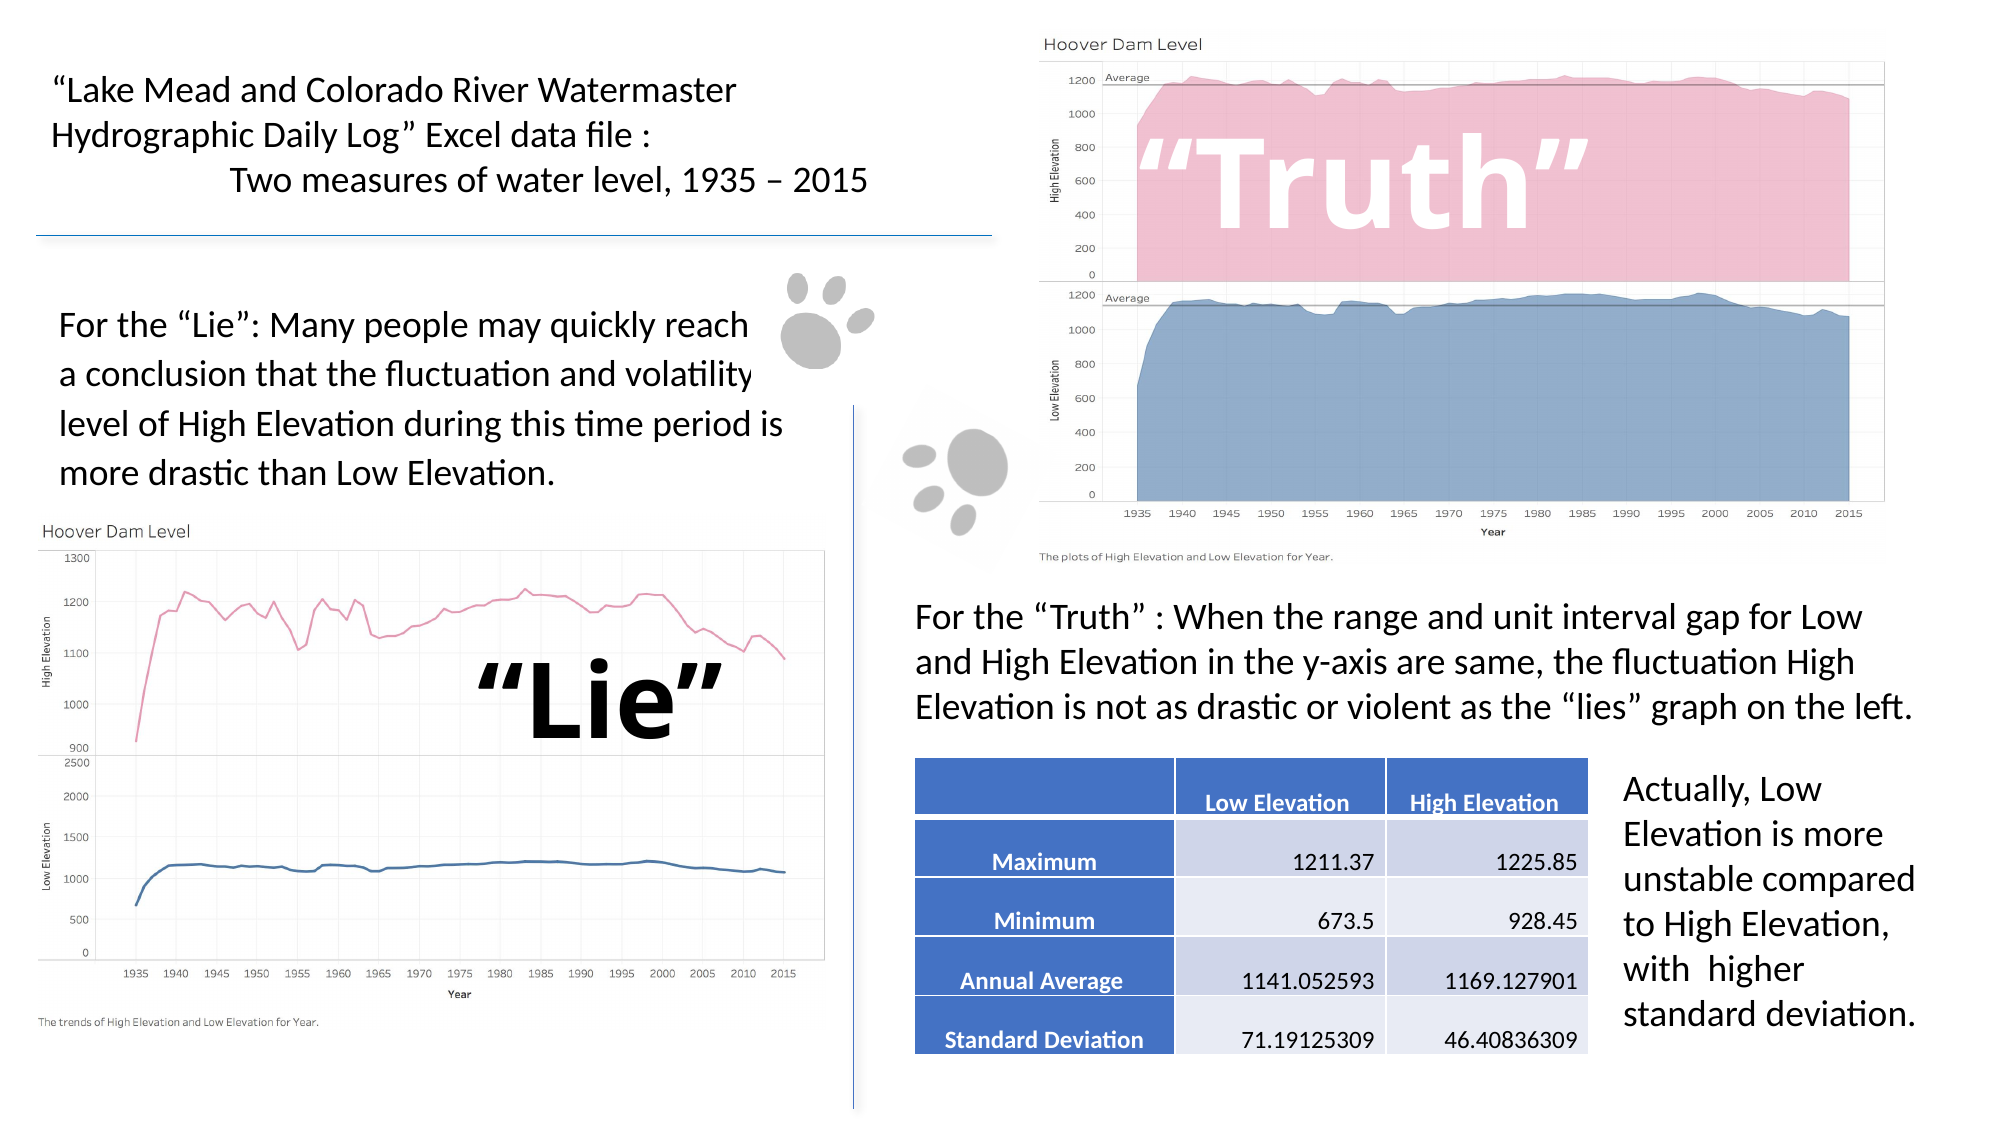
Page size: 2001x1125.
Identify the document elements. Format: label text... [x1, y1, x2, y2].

text_box Actually, Low Elevation is more unstable compared to High Elevation, with higher standard deviation. [1608, 756, 1945, 1087]
picture [751, 256, 886, 383]
table_cell Minimum [915, 878, 1174, 935]
table_cell Maximum [915, 820, 1174, 876]
table_cell 1141.052593 [1176, 937, 1385, 995]
picture [862, 28, 1886, 573]
table_cell 46.40836309 [1387, 996, 1588, 1054]
table_cell Standard Deviation [915, 996, 1174, 1054]
table_header Low Elevation [1176, 758, 1385, 814]
table_header High Elevation [1387, 758, 1588, 814]
picture [38, 513, 826, 1030]
table_cell 928.45 [1387, 878, 1588, 935]
text_box For the “Truth” : When the range and unit interval gap for Low and High Elevation in the y-axis are same, the fluctuation High Elevation is not as drastic or violent as the “lies” graph on the left. [900, 584, 1945, 735]
subtitle For the “Lie”: Many people may quickly reach to a conclusion that the fluctuation and volatility level of High Elevation during this time period is more drastic than Low Elevation. [43, 287, 806, 513]
text_box “Lake Mead and Colorado River Watermaster Hydrographic Daily Log” Excel data file : Two measures of water level, 1935 – 2015 [36, 57, 927, 208]
table_cell Annual Average [915, 937, 1174, 995]
table_cell 1225.85 [1387, 820, 1588, 876]
table_cell 1169.127901 [1387, 937, 1588, 995]
table_header [915, 758, 1174, 814]
table_cell 71.19125309 [1176, 996, 1385, 1054]
table_cell 1211.37 [1176, 820, 1385, 876]
table_cell 673.5 [1176, 878, 1385, 935]
